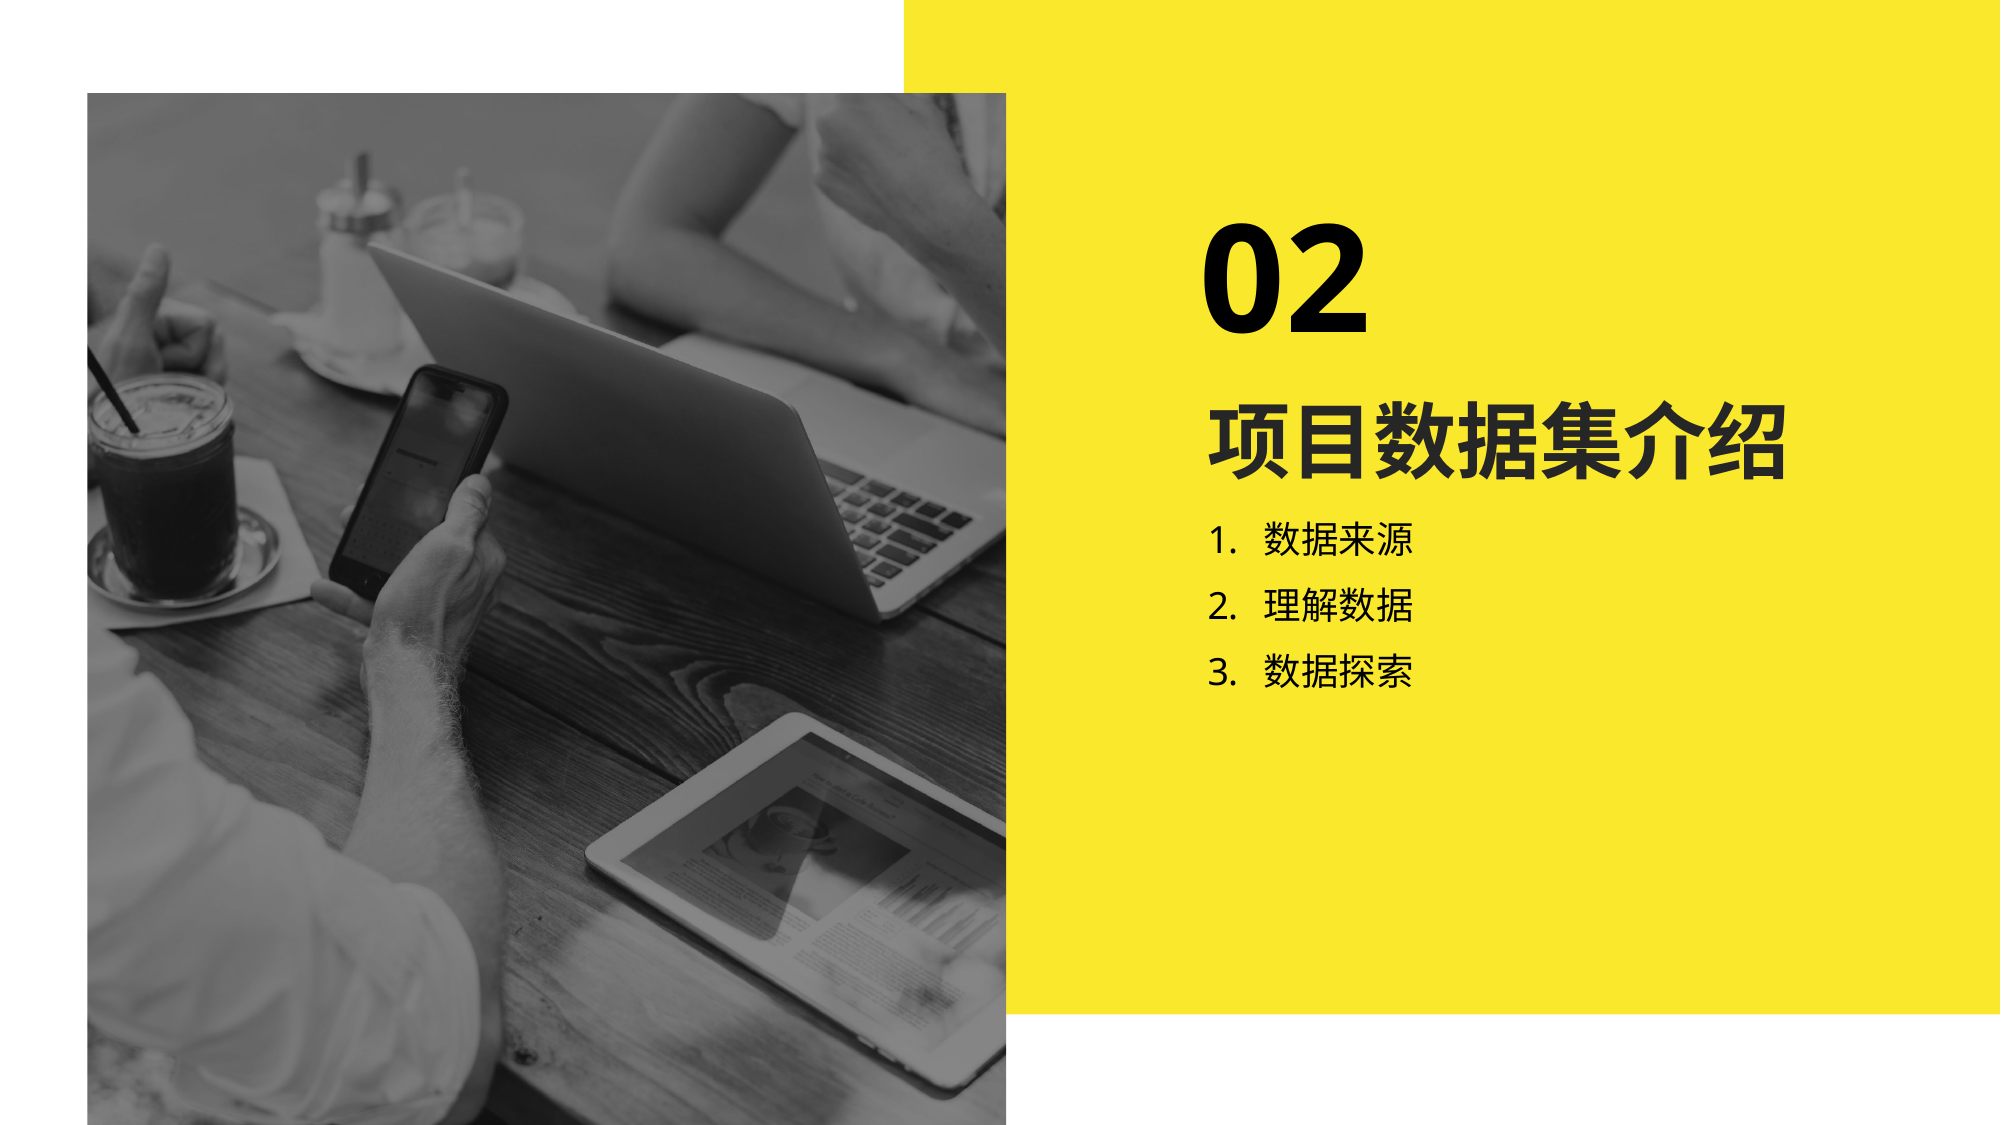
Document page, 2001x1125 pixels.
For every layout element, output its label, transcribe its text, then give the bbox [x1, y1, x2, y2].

text_box 数据来源 理解数据 数据探索 [1192, 508, 1596, 716]
text_box 02 [1185, 175, 1415, 371]
text_box 项目数据集介绍 [1192, 393, 1874, 496]
text_box [903, 0, 2000, 1015]
picture [87, 93, 1007, 1125]
